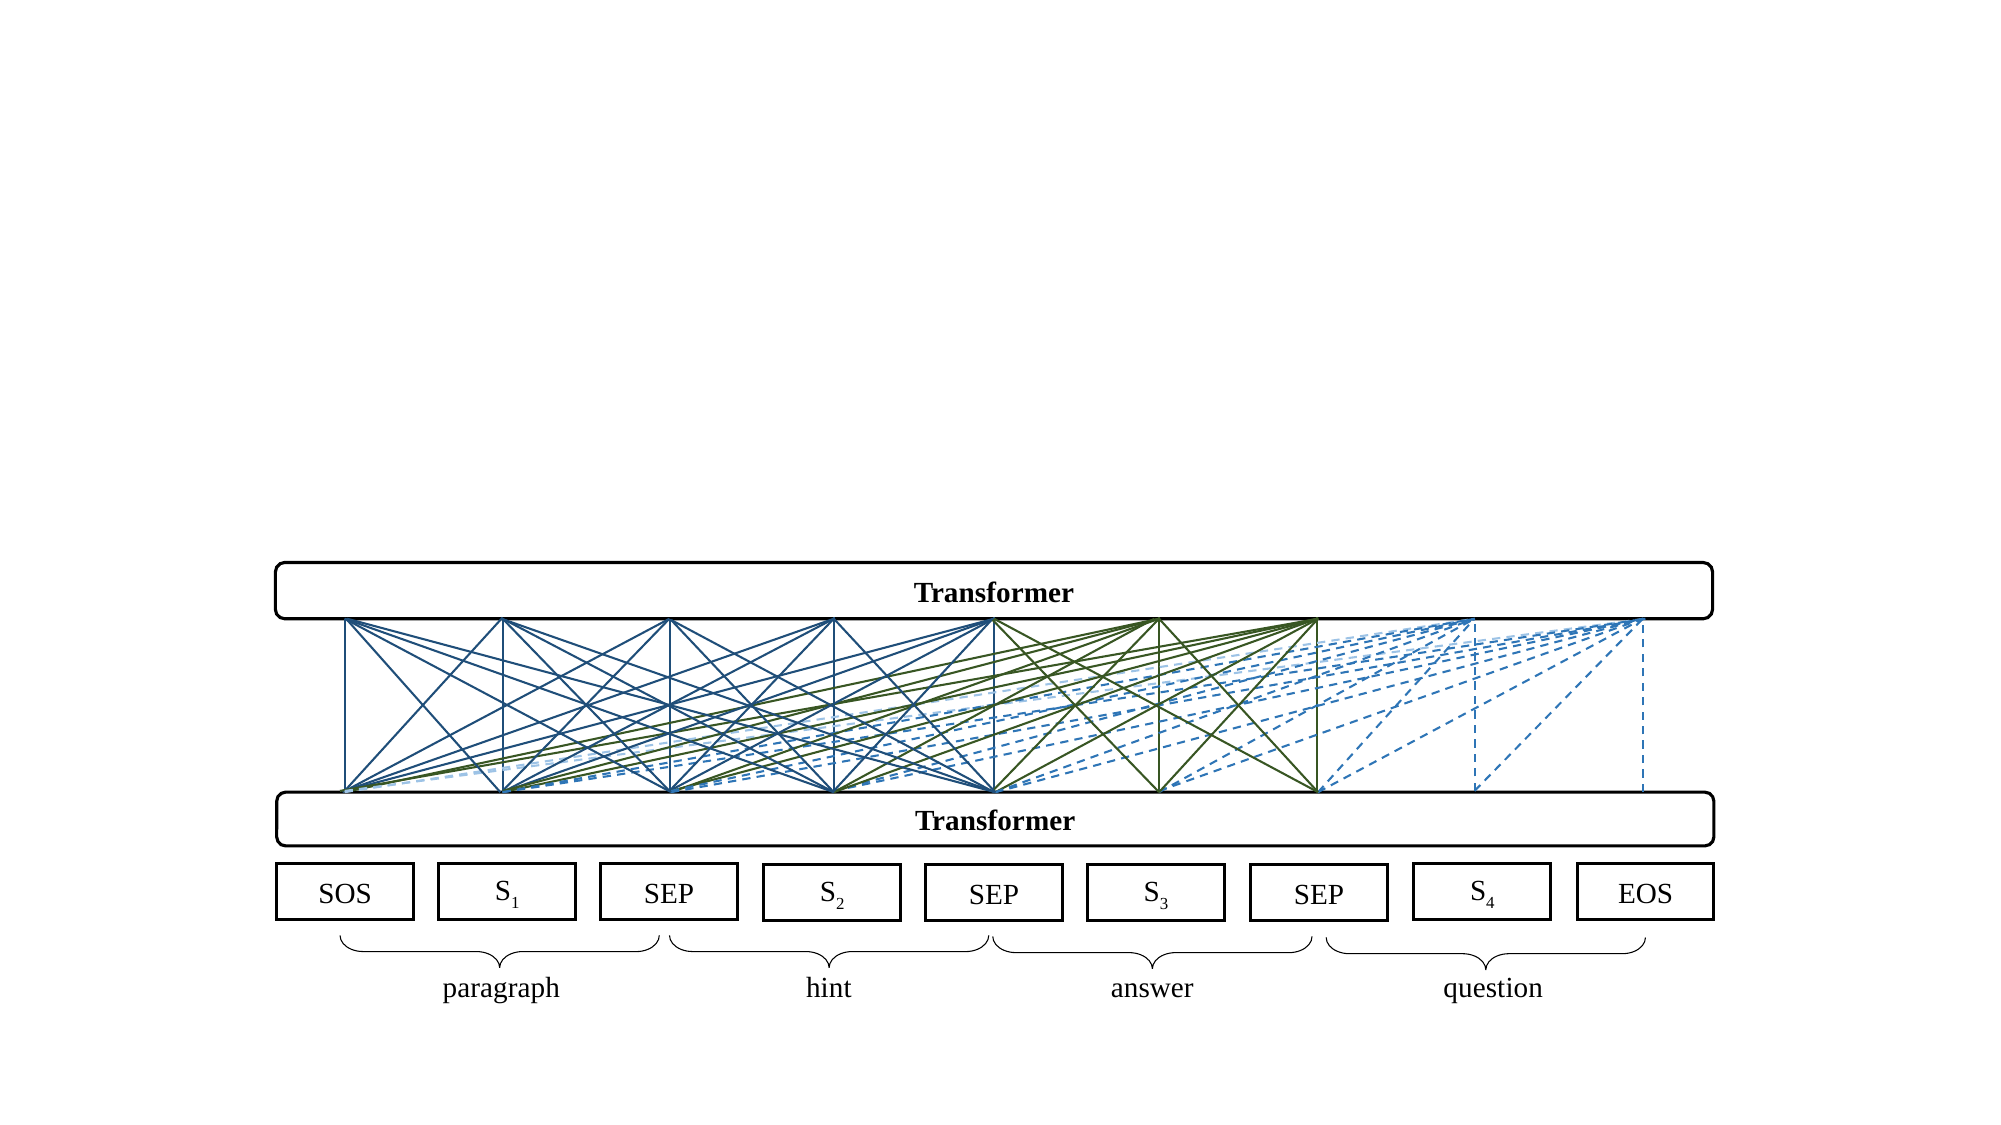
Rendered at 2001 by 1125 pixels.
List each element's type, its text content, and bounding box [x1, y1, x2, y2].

text_box SEP [925, 863, 1063, 922]
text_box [347, 618, 502, 793]
text_box SEP [1250, 863, 1389, 922]
text_box question [1428, 960, 1559, 1011]
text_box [996, 619, 1160, 793]
text_box paragraph [427, 960, 576, 1011]
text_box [339, 618, 344, 791]
text_box Transformer [274, 561, 1714, 620]
text_box [668, 935, 990, 960]
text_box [1318, 618, 1643, 793]
text_box S2 [763, 863, 902, 922]
text_box [992, 936, 1313, 960]
text_box SEP [599, 862, 738, 921]
text_box hint [791, 960, 868, 1011]
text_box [504, 619, 996, 793]
text_box SOS [276, 862, 415, 921]
text_box EOS [1576, 862, 1715, 921]
text_box S4 [1413, 862, 1552, 921]
text_box Transformer [275, 791, 1715, 847]
text_box S3 [1086, 863, 1225, 922]
text_box S1 [438, 862, 576, 921]
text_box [1474, 618, 1643, 791]
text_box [1158, 618, 1318, 793]
text_box [1325, 937, 1646, 960]
text_box answer [1096, 960, 1209, 1011]
text_box [339, 935, 660, 960]
